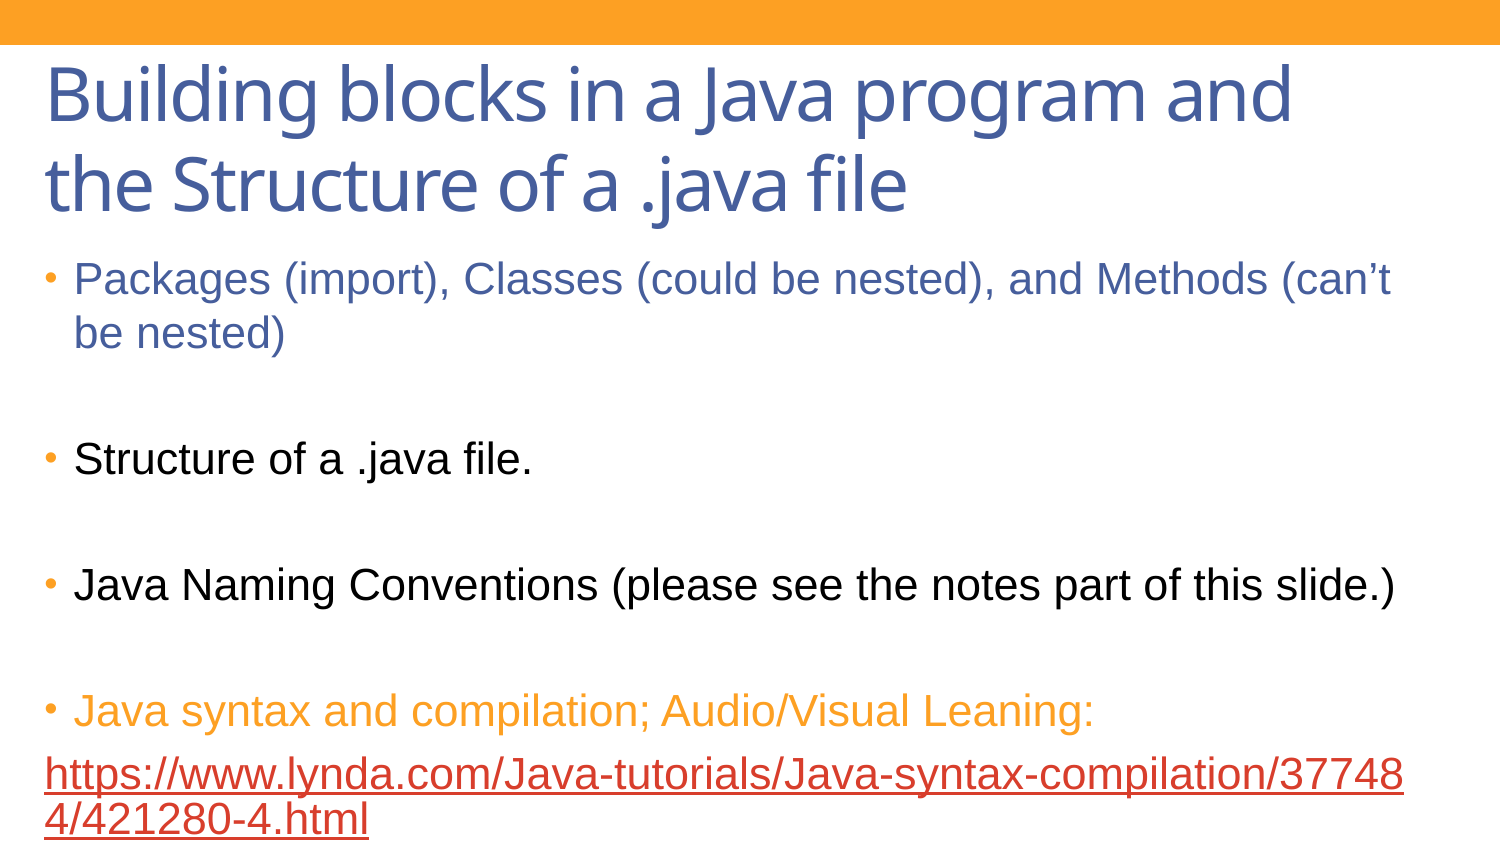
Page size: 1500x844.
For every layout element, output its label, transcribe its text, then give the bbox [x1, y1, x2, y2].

title Building blocks in a Java program and the Structure of a .java file [29, 75, 1380, 197]
list Packages (import), Classes (could be nested), and Methods (can’t be nested) Structure of a .java file. Java Naming Conventions (please see the notes part of this slide.) Java syntax and compilation; Audio/Visual Leaning: https://www.lynda.com/Java-tutorials/Java-syntax-compilation/377484/421280-4.html [29, 242, 1425, 843]
